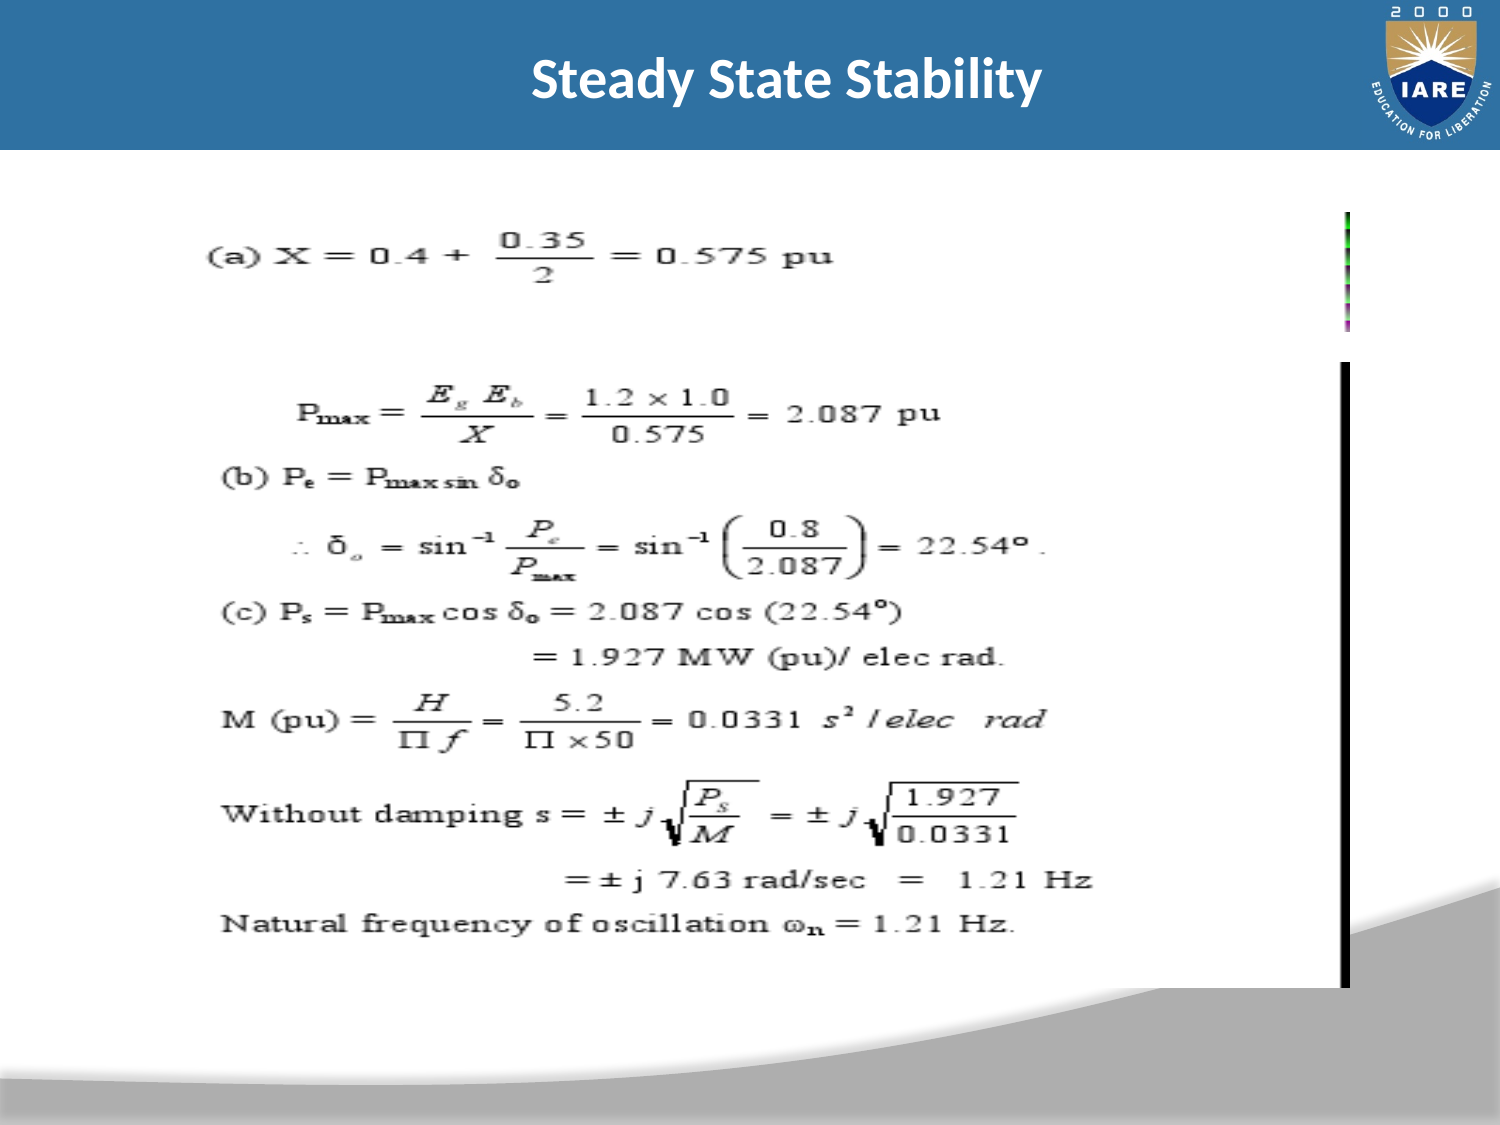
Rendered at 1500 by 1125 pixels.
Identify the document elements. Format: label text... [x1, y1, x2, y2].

picture [1362, 0, 1500, 148]
picture [74, 362, 1351, 988]
picture [149, 212, 1351, 332]
text_box Steady State Stability [0, 0, 1353, 151]
